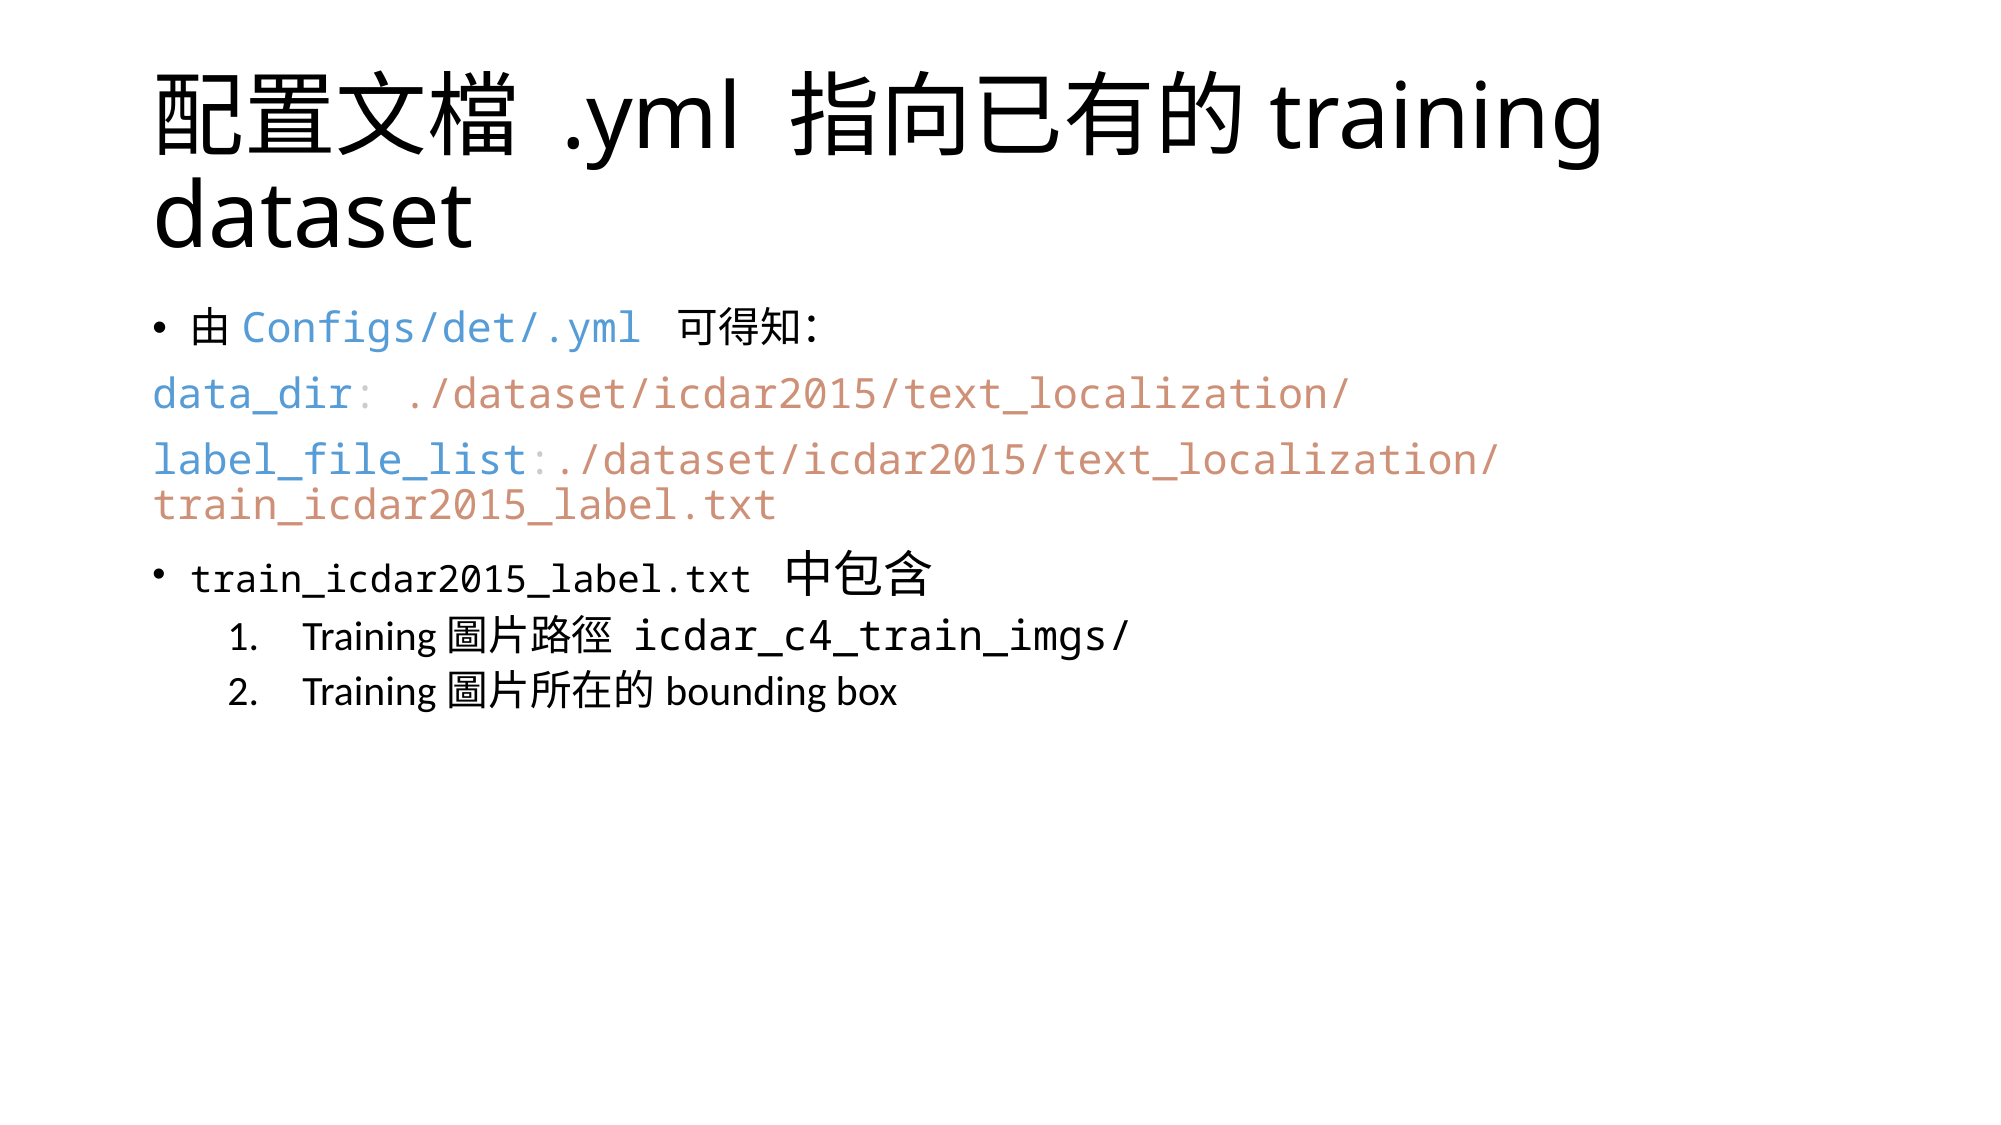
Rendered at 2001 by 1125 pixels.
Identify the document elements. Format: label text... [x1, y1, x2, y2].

title 配置文檔 .yml 指向已有的training dataset [137, 59, 1863, 278]
list 由Configs/det/.yml 可得知： data_dir: ./dataset/icdar2015/text_localization/ label_file_list:./dataset/icdar2015/text_localization/train_icdar2015_label.txt train_icdar2015_label.txt 中包含 Training圖片路徑 icdar_c4_train_imgs/ Training圖片所在的bounding box [137, 299, 1863, 1014]
